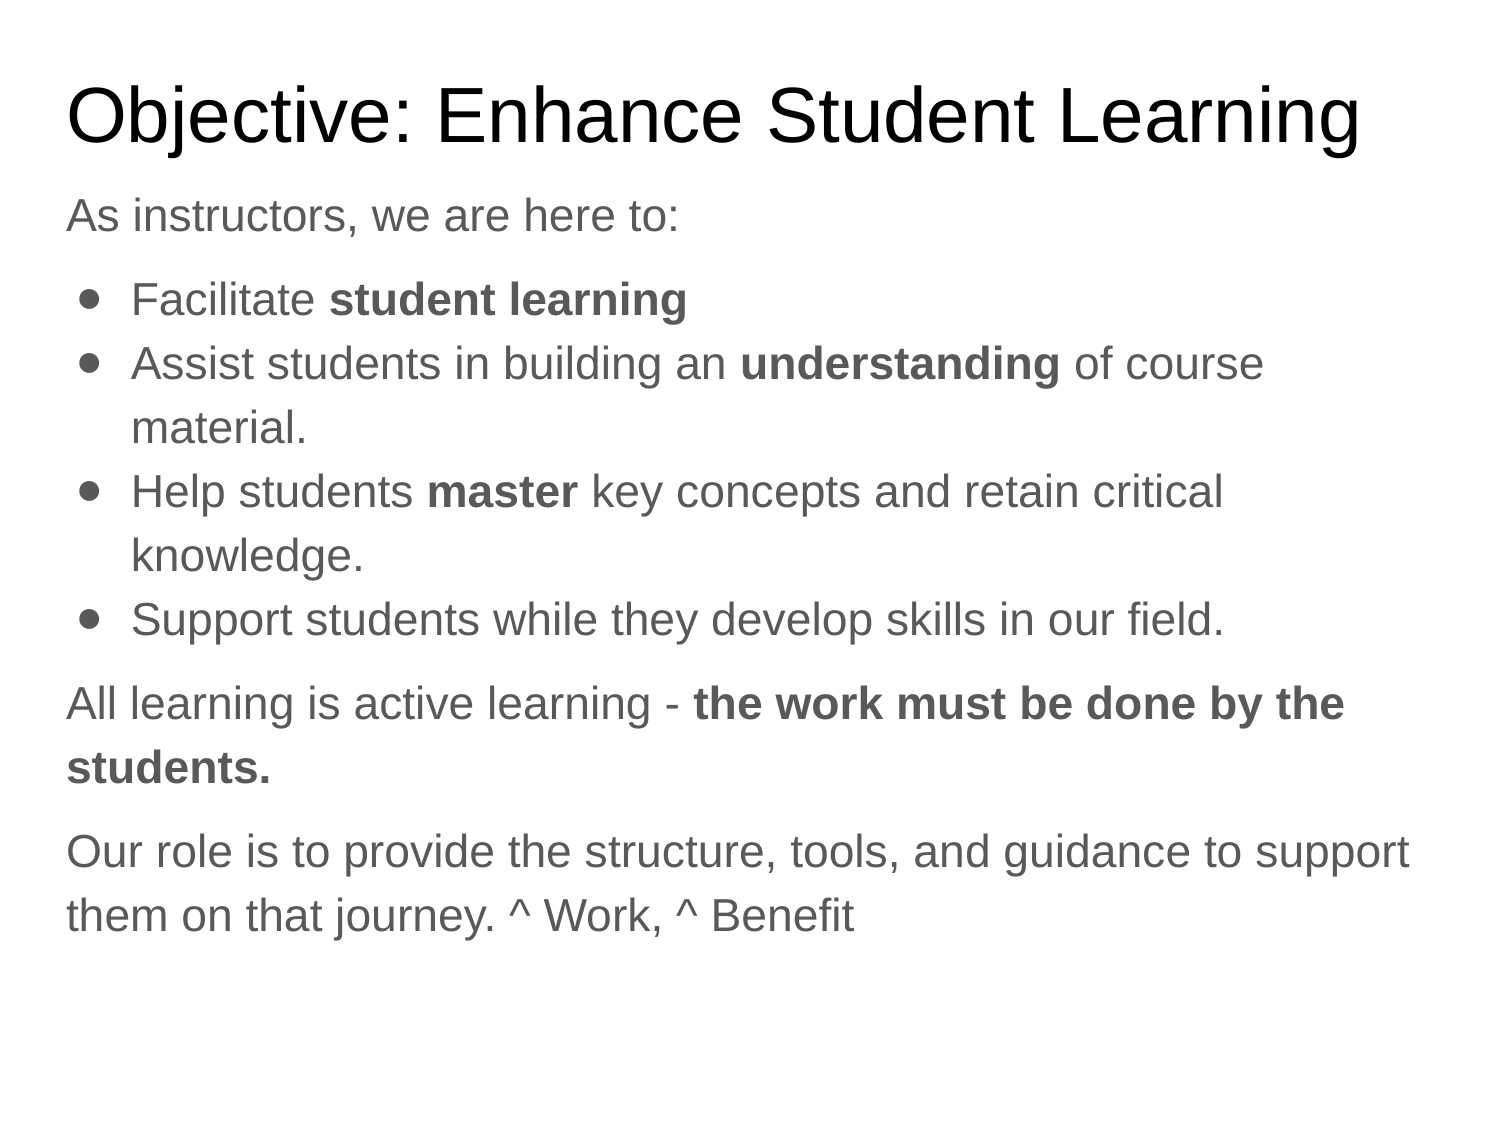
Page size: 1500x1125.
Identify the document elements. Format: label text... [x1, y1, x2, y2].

list As instructors, we are here to: Facilitate student learning Assist students in building an understanding of course material. Help students master key concepts and retain critical knowledge. Support students while they develop skills in our field. All learning is active learning - the work must be done by the students. Our role is to provide the structure, tools, and guidance to support them on that journey. ^ Work, ^ Benefit [51, 161, 1449, 965]
title Objective: Enhance Student Learning [51, 48, 1449, 161]
